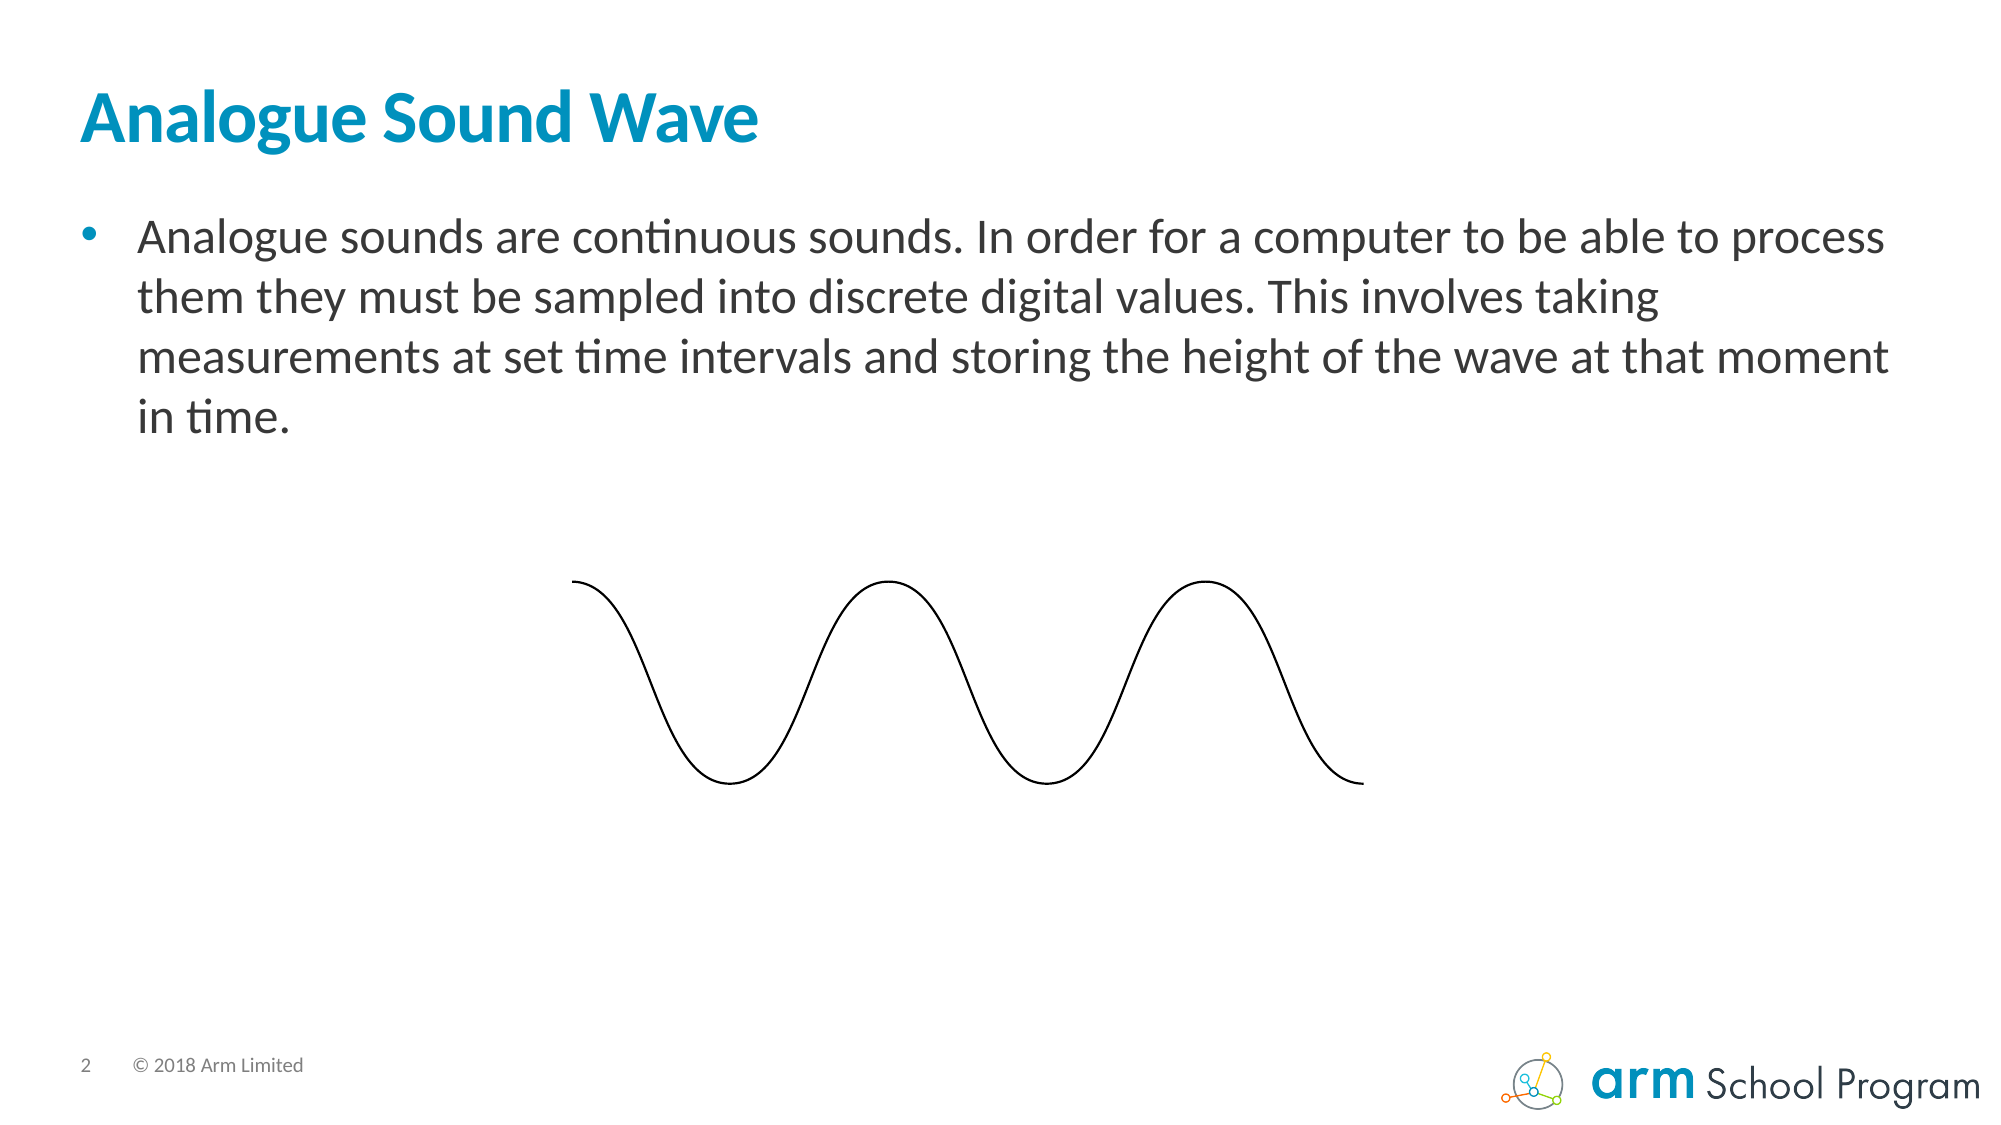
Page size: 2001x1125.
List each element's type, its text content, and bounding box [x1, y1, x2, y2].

picture [1501, 1052, 1979, 1110]
picture [572, 579, 1365, 785]
title Analogue Sound Wave [80, 48, 1915, 158]
list Analogue sounds are continuous sounds. In order for a computer to be able to process them they must be sampled into discrete digital values. This involves taking measurements at set time intervals and storing the height of the wave at that moment in time. [80, 203, 1915, 957]
